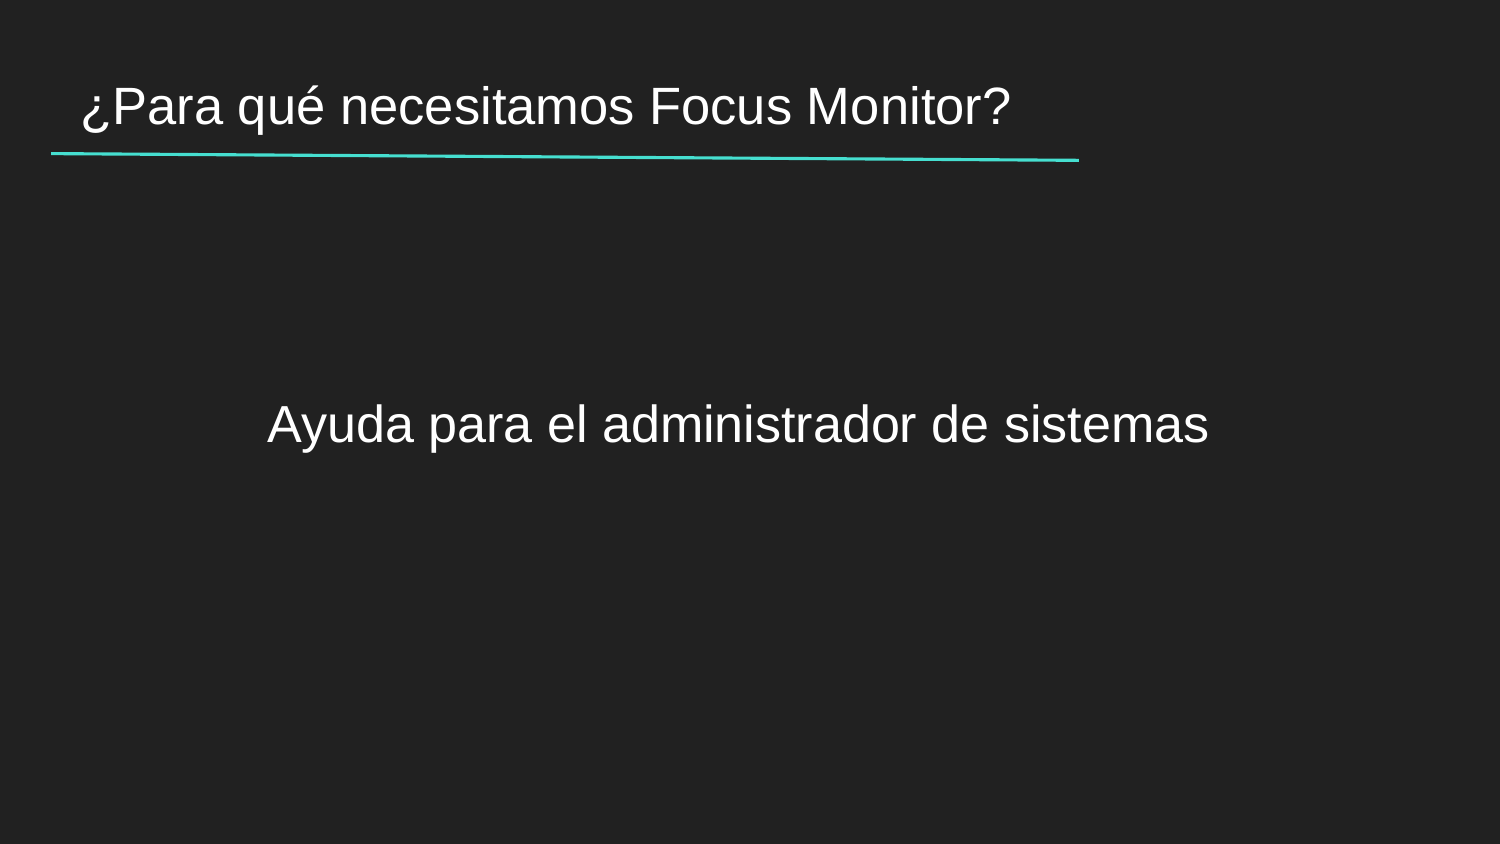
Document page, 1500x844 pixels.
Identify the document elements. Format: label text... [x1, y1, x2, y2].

title ¿Para qué necesitamos Focus Monitor? [65, 57, 1079, 152]
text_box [50, 153, 1080, 161]
text_box Ayuda para el administrador de sistemas [252, 375, 1248, 468]
